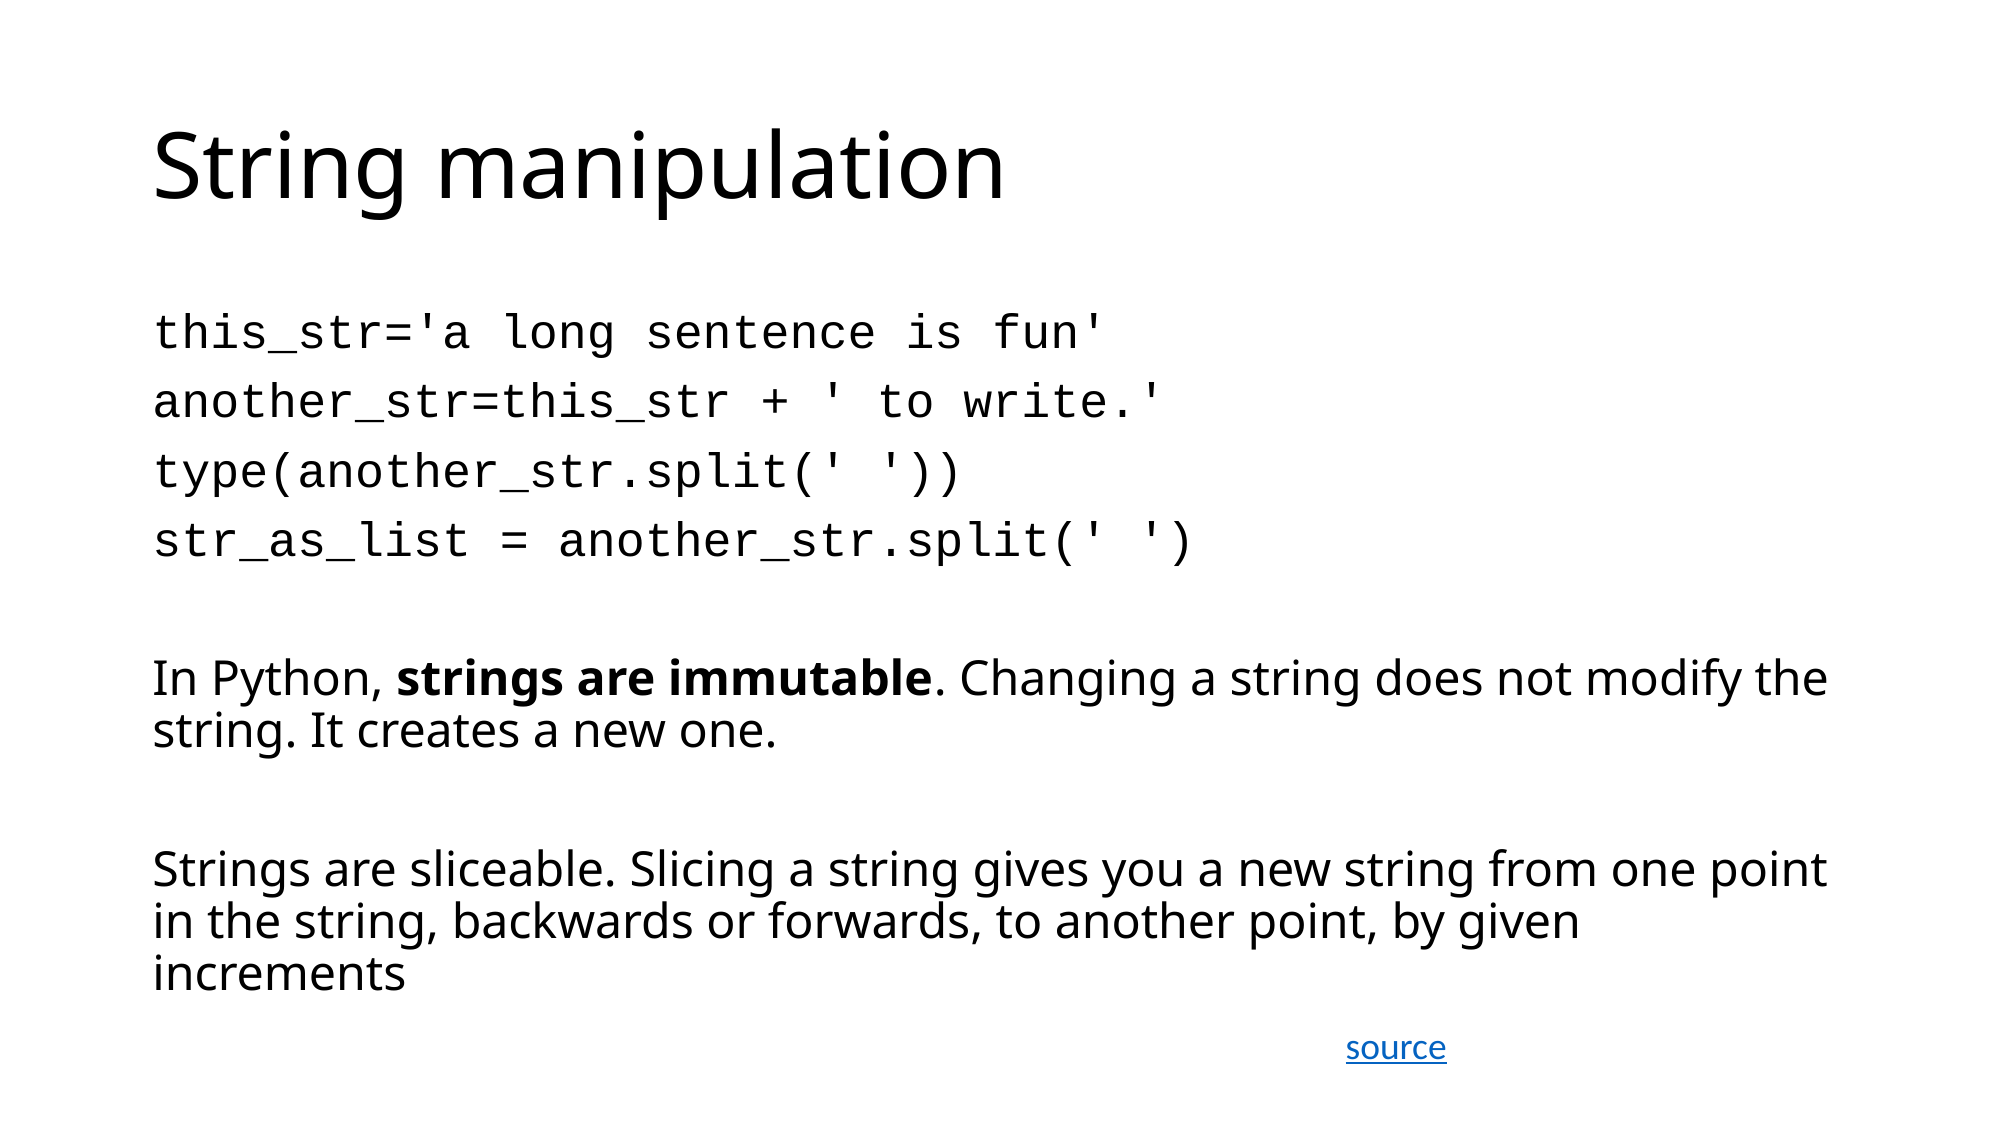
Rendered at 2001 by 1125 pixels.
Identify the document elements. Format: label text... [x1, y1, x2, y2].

text_box source [1171, 1014, 1622, 1075]
title String manipulation [137, 59, 1863, 278]
list this_str='a long sentence is fun' another_str=this_str + ' to write.' type(another_str.split(' ')) str_as_list = another_str.split(' ') In Python, strings are immutable. Changing a string does not modify the string. It creates a new one. Strings are sliceable. Slicing a string gives you a new string from one point in the string, backwards or forwards, to another point, by given increments [137, 299, 1863, 1014]
